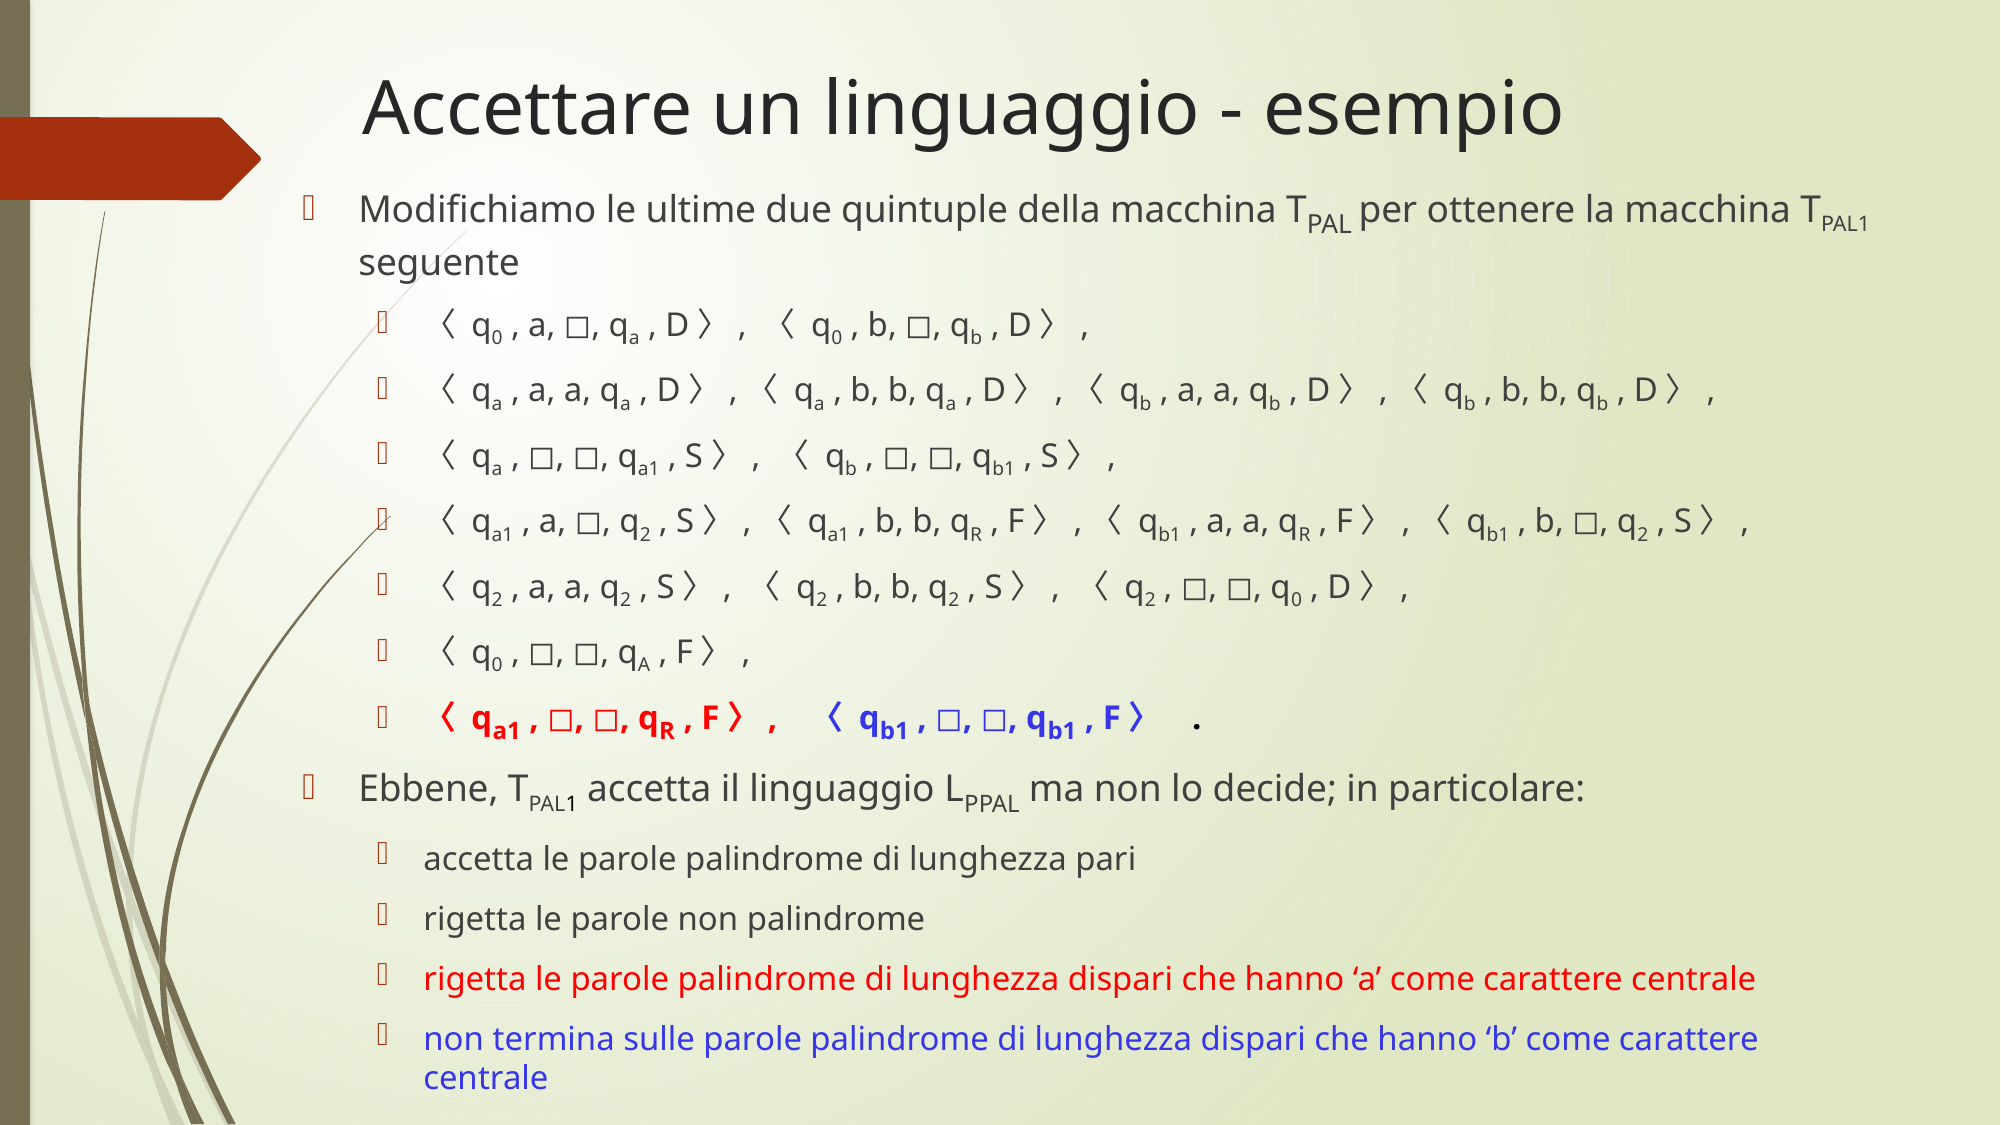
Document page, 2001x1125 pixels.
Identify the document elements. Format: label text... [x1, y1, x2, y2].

list Modifichiamo le ultime due quintuple della macchina TPAL per ottenere la macchina TPAL1 seguente 〈 q0 , a, ◻, qa , D〉, 〈 q0 , b, ◻, qb , D〉, 〈 qa , a, a, qa , D〉,〈 qa , b, b, qa , D〉,〈 qb , a, a, qb , D〉,〈 qb , b, b, qb , D〉, 〈 qa , ◻, ◻, qa1 , S〉, 〈 qb , ◻, ◻, qb1 , S〉, 〈 qa1 , a, ◻, q2 , S〉,〈 qa1 , b, b, qR , F〉,〈 qb1 , a, a, qR , F〉,〈 qb1 , b, ◻, q2 , S〉, 〈 q2 , a, a, q2 , S〉, 〈 q2 , b, b, q2 , S〉, 〈 q2 , ◻, ◻, q0 , D〉, 〈 q0 , ◻, ◻, qA , F〉, 〈 qa1 , ◻, ◻, qR , F〉, 〈 qb1 , ◻, ◻, qb1 , F〉 . Ebbene, TPAL1 accetta il linguaggio LPPAL ma non lo decide; in particolare: accetta le parole palindrome di lunghezza pari rigetta le parole non palindrome rigetta le parole palindrome di lunghezza dispari che hanno ‘a’ come carattere centrale non termina sulle parole palindrome di lunghezza dispari che hanno ‘b’ come carattere centrale [287, 177, 1908, 1107]
title Accettare un linguaggio - esempio [347, 51, 1810, 164]
